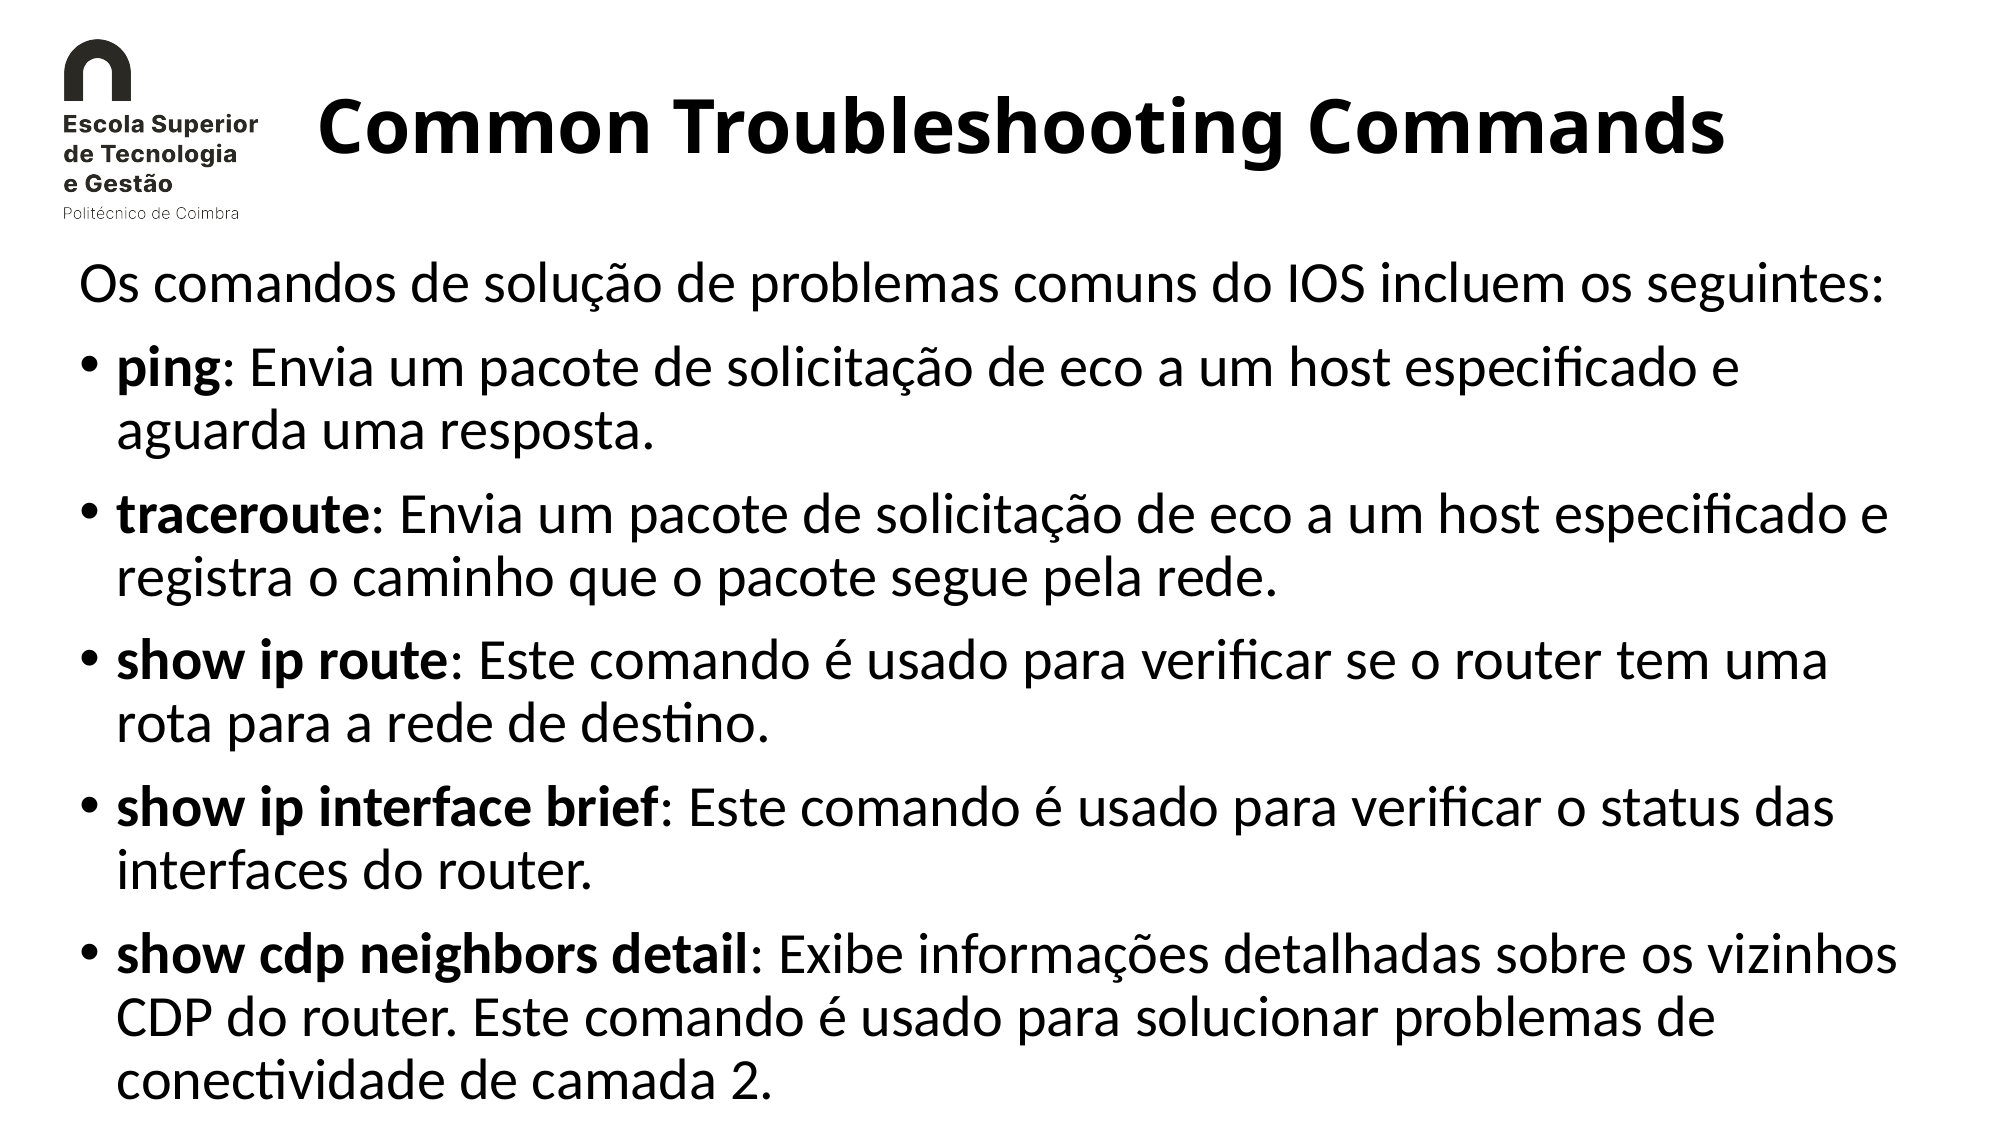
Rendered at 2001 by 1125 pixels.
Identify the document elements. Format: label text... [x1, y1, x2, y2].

picture [64, 39, 258, 219]
title Common Troubleshooting Commands [301, 39, 1940, 219]
list Os comandos de solução de problemas comuns do IOS incluem os seguintes: ping: Envia um pacote de solicitação de eco a um host especificado e aguarda uma resposta. traceroute: Envia um pacote de solicitação de eco a um host especificado e registra o caminho que o pacote segue pela rede. show ip route: Este comando é usado para verificar se o router tem uma rota para a rede de destino. show ip interface brief: Este comando é usado para verificar o status das interfaces do router. show cdp neighbors detail: Exibe informações detalhadas sobre os vizinhos CDP do router. Este comando é usado para solucionar problemas de conectividade de camada 2. [64, 244, 1940, 1115]
